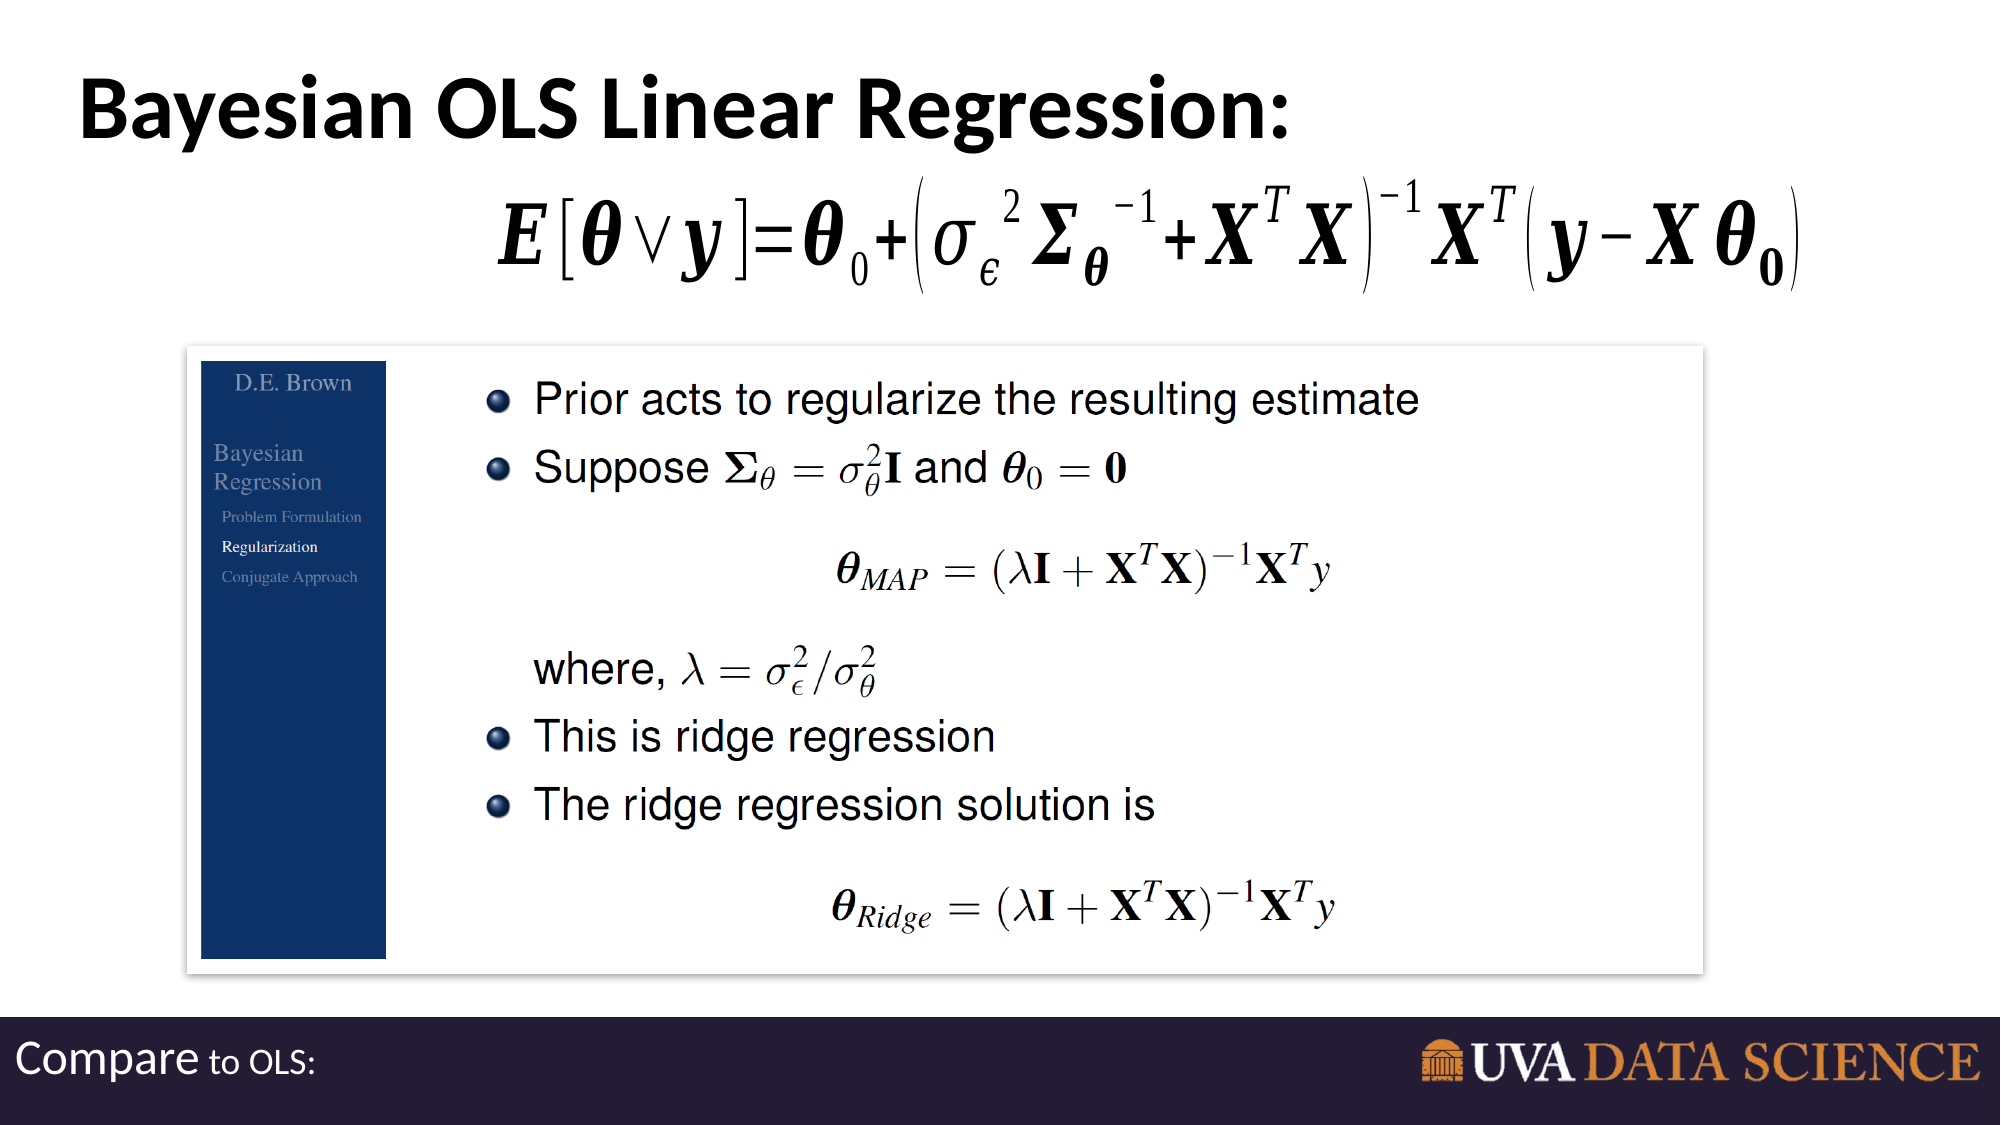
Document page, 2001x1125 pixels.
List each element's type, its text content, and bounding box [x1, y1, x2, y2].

picture [1397, 1029, 2000, 1094]
picture [200, 360, 1689, 960]
text_box Bayesian OLS Linear Regression: [63, 0, 1958, 218]
